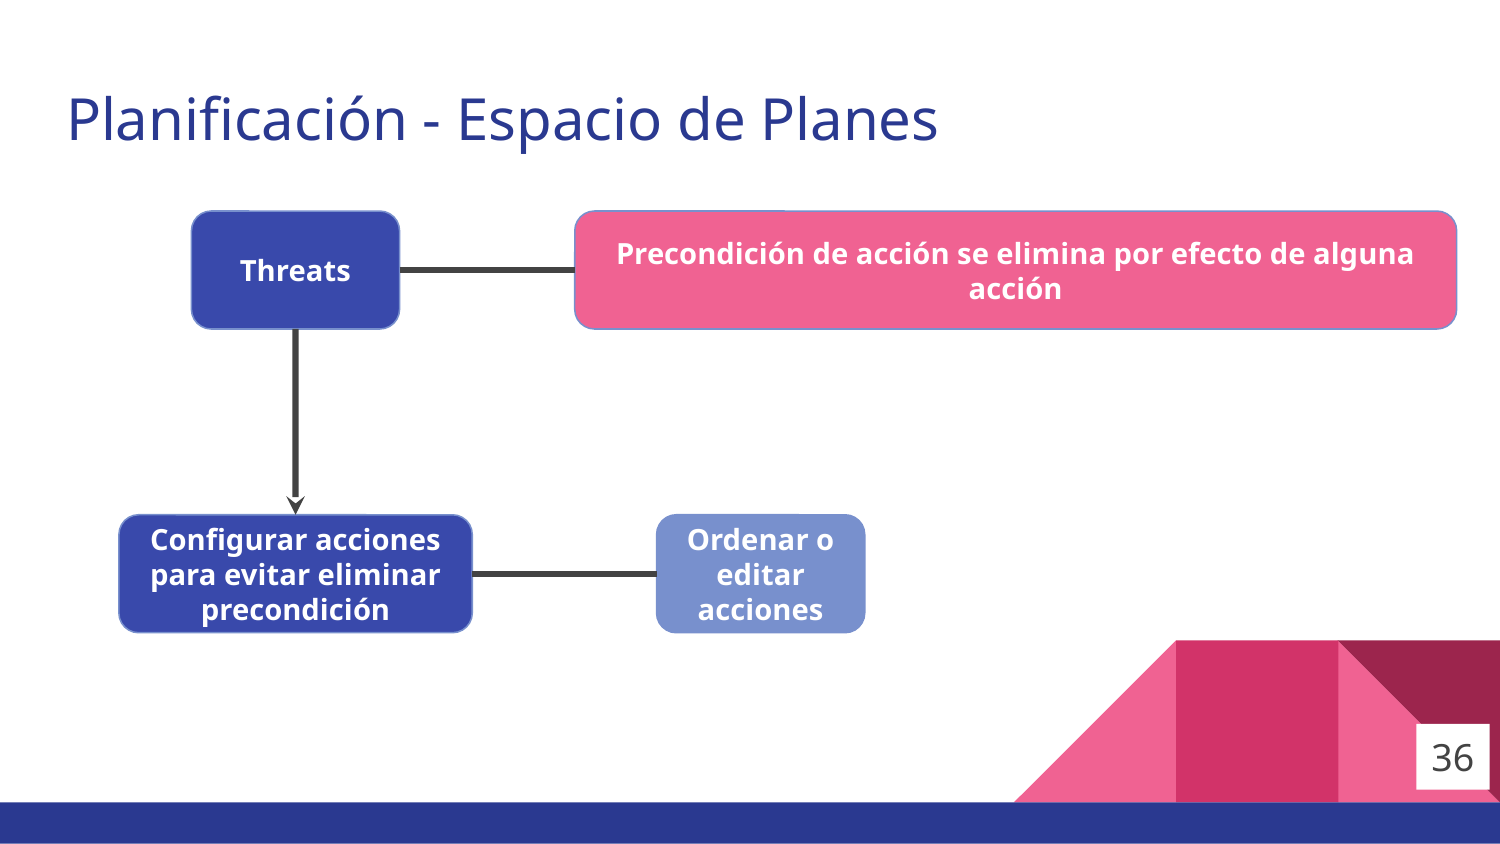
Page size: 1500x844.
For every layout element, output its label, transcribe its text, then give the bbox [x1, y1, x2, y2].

text_box Precondición de acción se elimina por efecto de alguna acción [574, 211, 1457, 329]
text_box Threats [191, 211, 400, 329]
text_box Ordenar o editar acciones [656, 514, 865, 633]
text_box Configurar acciones para evitar eliminar precondición [118, 514, 473, 633]
text_box 36 [1416, 723, 1490, 790]
title Planificación - Espacio de Planes [51, 67, 1076, 167]
